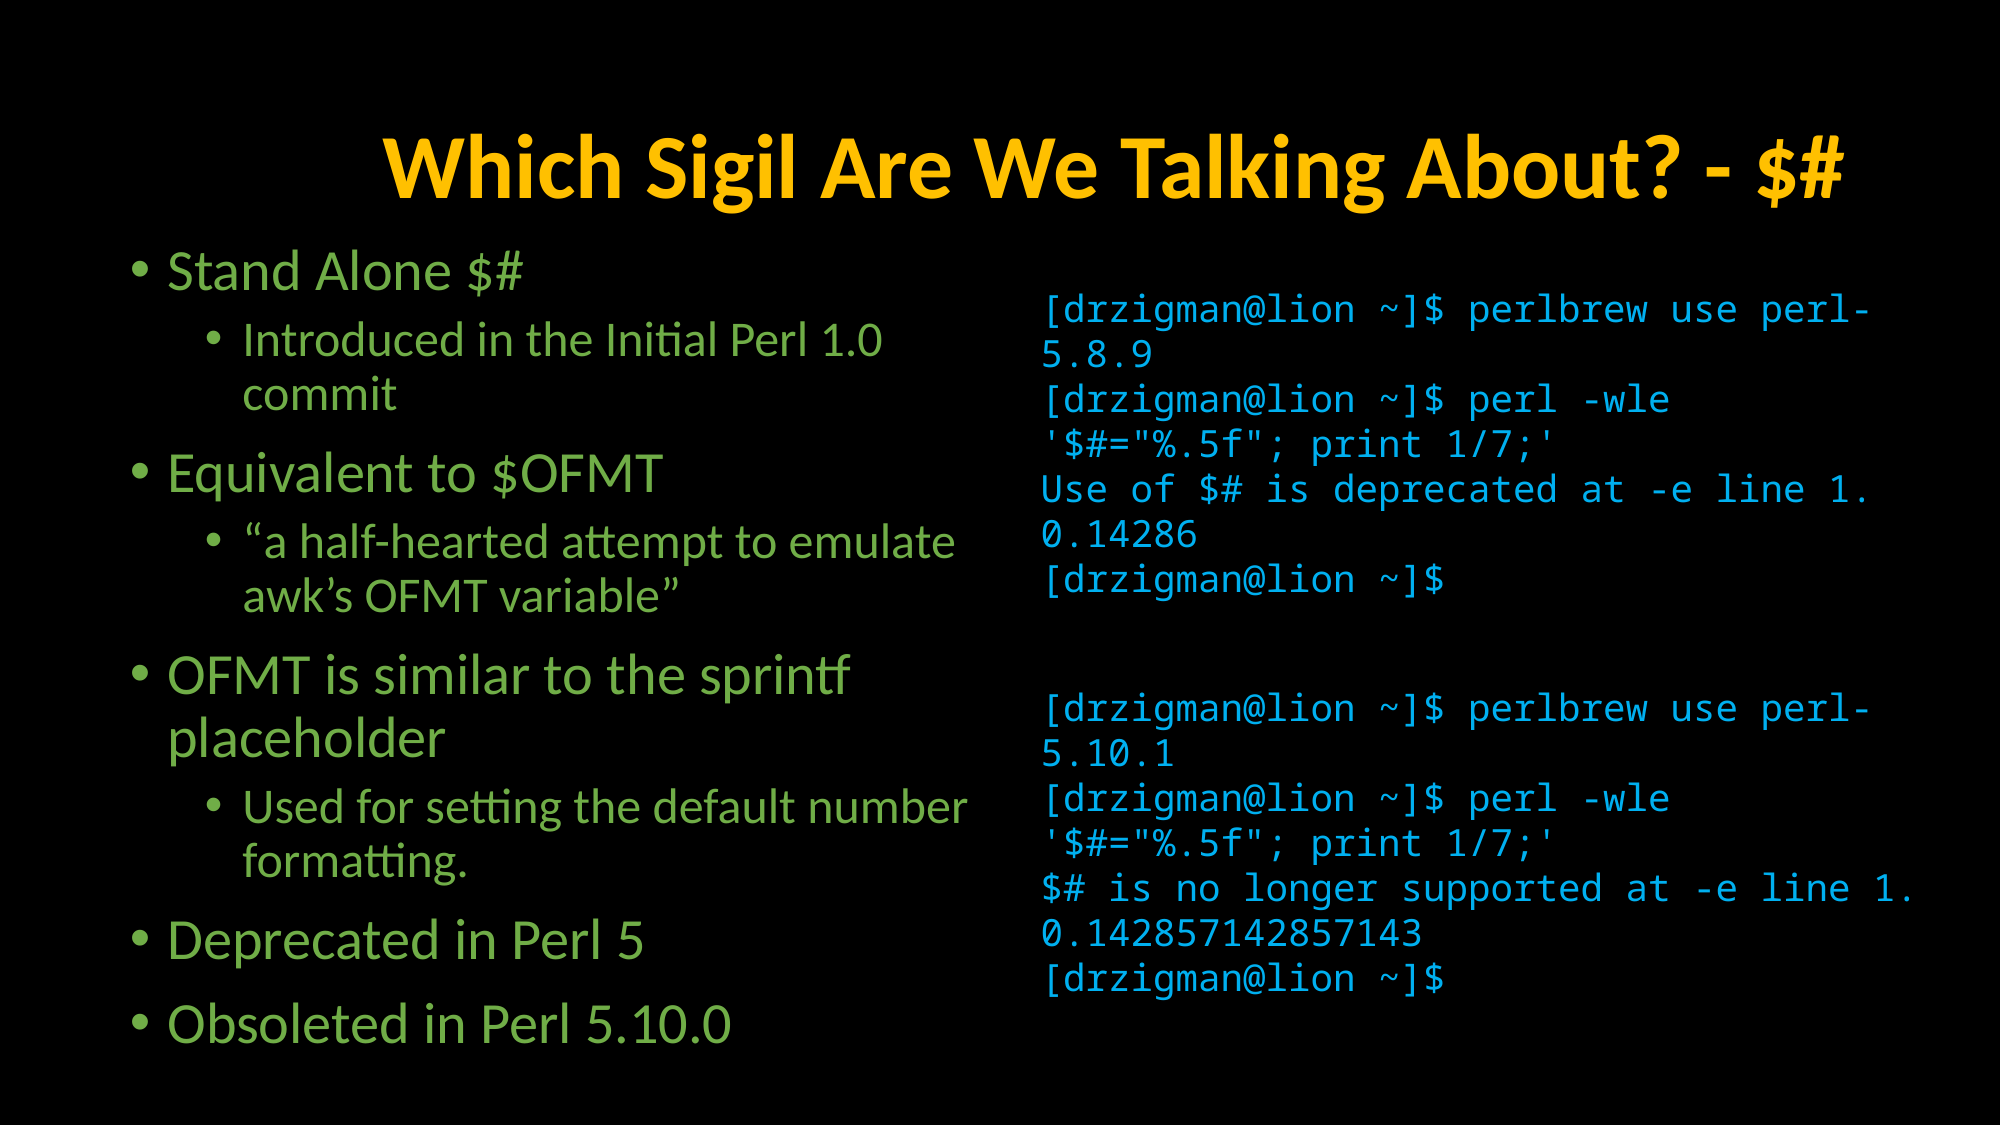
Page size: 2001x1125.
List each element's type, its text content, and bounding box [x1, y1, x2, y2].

text_box [drzigman@lion ~]$ perlbrew use perl-5.10.1 [drzigman@lion ~]$ perl -wle '$#="%.5f"; print 1/7;' $# is no longer supported at -e line 1. 0.142857142857143 [drzigman@lion ~]$ [1025, 676, 1944, 1007]
list Stand Alone $# Introduced in the Initial Perl 1.0 commit Equivalent to $OFMT “a half-hearted attempt to emulate awk’s OFMT variable” OFMT is similar to the sprintf placeholder Used for setting the default number formatting. Deprecated in Perl 5 Obsoleted in Perl 5.10.0 [114, 232, 1026, 1077]
title Which Sigil Are We Talking About? - $# [137, 59, 1863, 277]
text_box [drzigman@lion ~]$ perlbrew use perl-5.8.9 [drzigman@lion ~]$ perl -wle '$#="%.5f"; print 1/7;' Use of $# is deprecated at -e line 1. 0.14286 [drzigman@lion ~]$ [1025, 277, 1923, 607]
